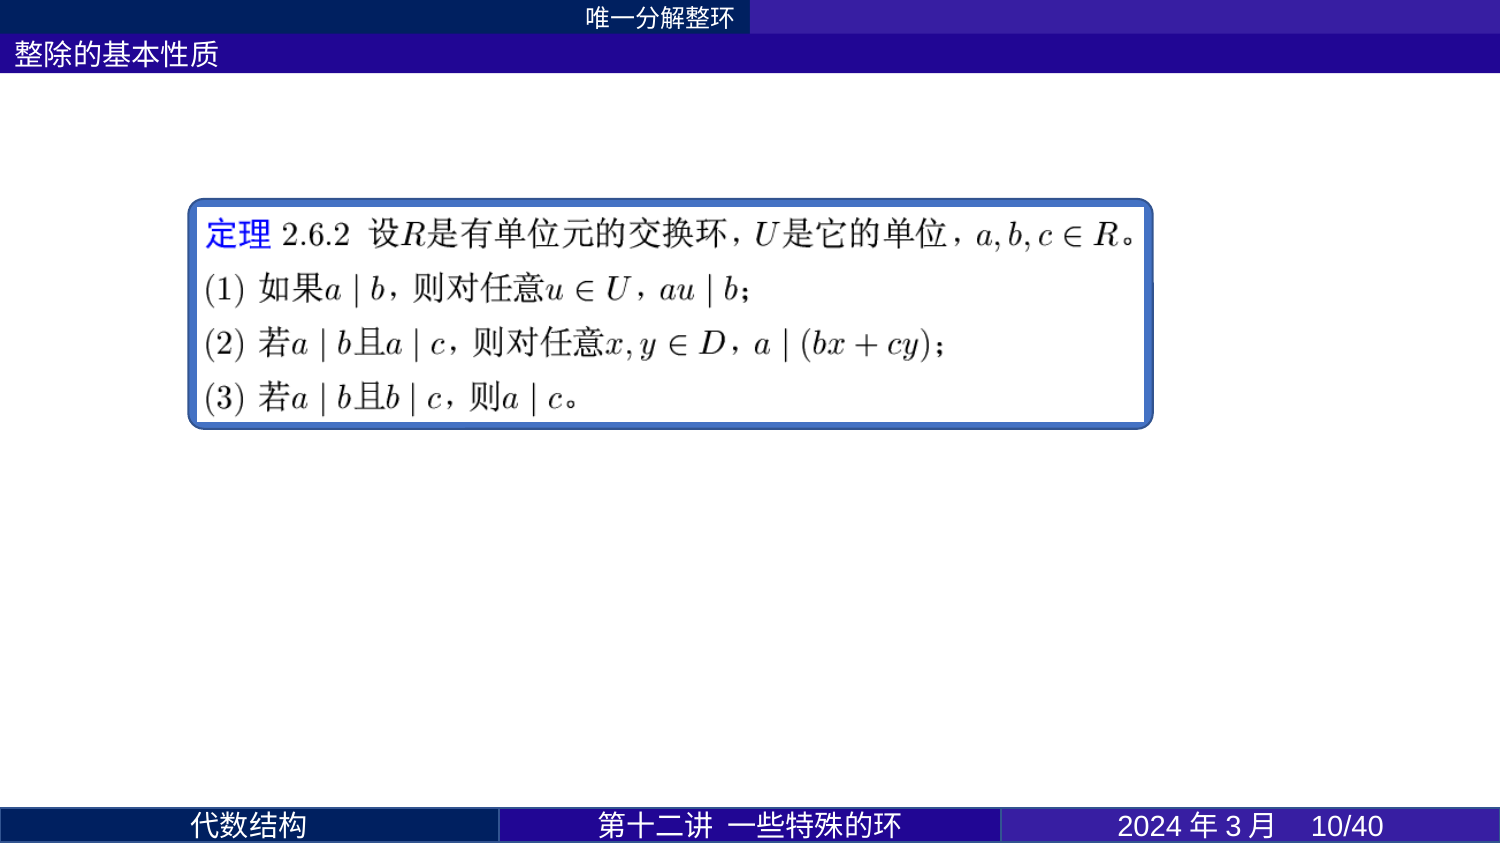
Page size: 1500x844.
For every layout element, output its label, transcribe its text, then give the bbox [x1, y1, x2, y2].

text_box 整除的基本性质 [0, 33, 1500, 74]
text_box 唯一分解整环 [0, 0, 749, 33]
text_box 2024年3月 10/40 [1000, 807, 1500, 843]
text_box 代数结构 [0, 807, 498, 843]
text_box [187, 197, 1154, 430]
text_box [749, 0, 1500, 33]
text_box 第十二讲 一些特殊的环 [498, 807, 1000, 843]
picture [197, 207, 1144, 422]
